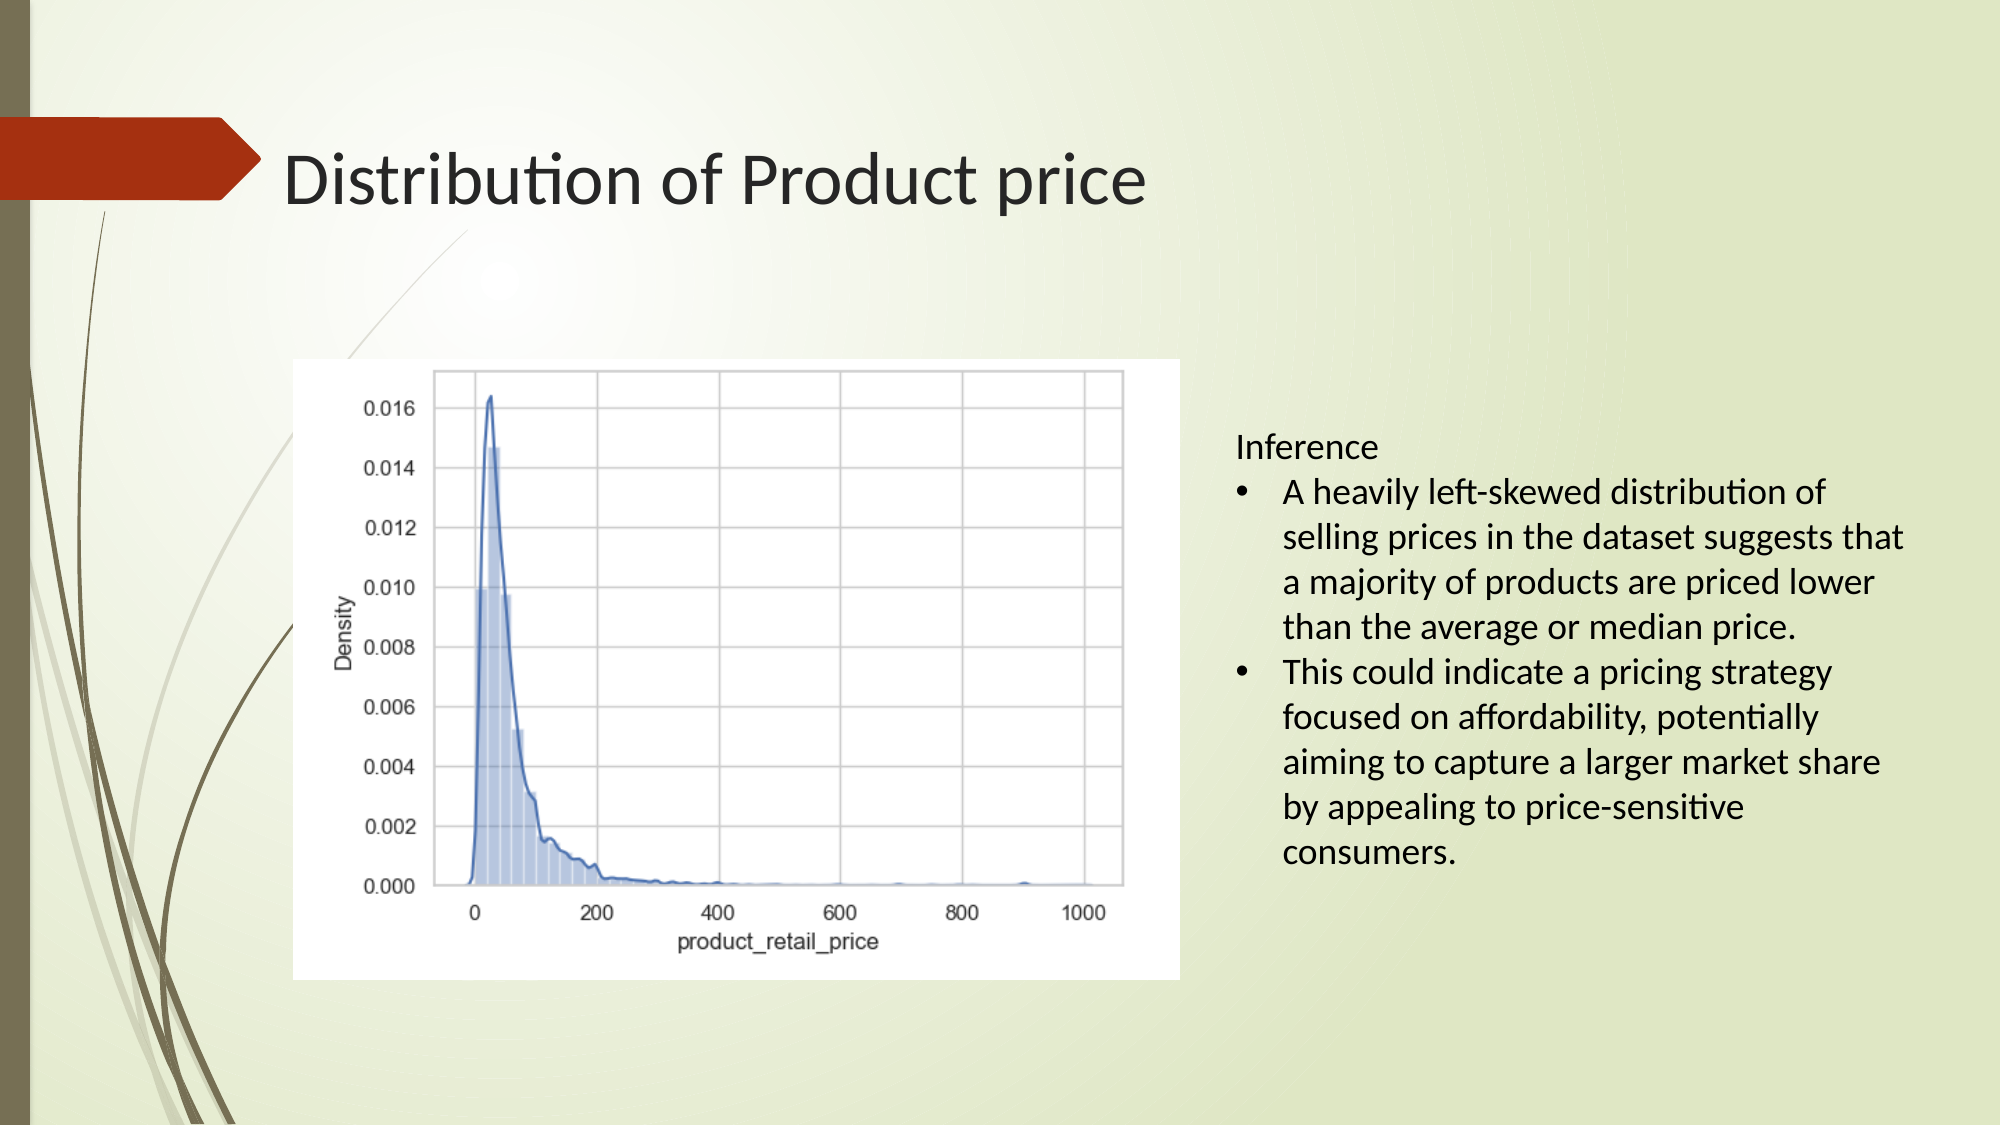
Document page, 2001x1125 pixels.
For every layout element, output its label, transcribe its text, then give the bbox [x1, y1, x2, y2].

title Distribution of Product price [269, 121, 1731, 270]
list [293, 359, 1180, 980]
text_box Inference A heavily left-skewed distribution of selling prices in the dataset suggests that a majority of products are priced lower than the average or median price. This could indicate a pricing strategy focused on affordability, potentially aiming to capture a larger market share by appealing to price-sensitive consumers. [1220, 415, 1921, 880]
